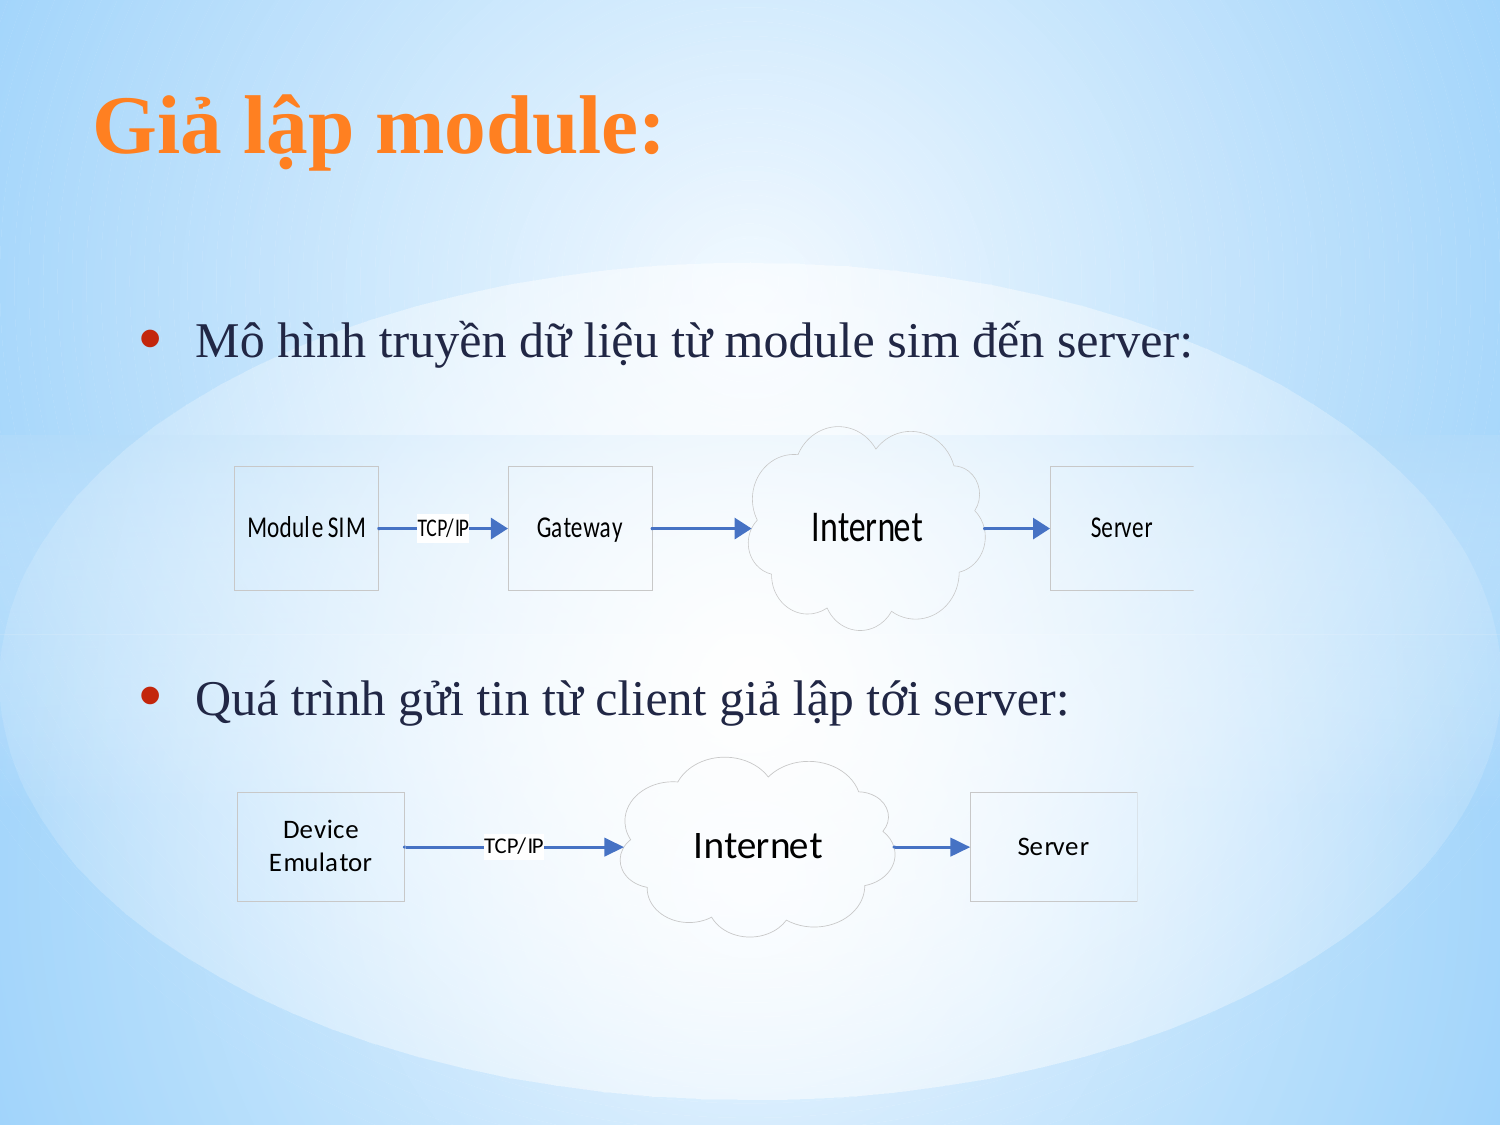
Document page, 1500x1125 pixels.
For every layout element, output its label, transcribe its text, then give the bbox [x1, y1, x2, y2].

subtitle Mô hình truyền dữ liệu từ module sim đến server: Quá trình gửi tin từ client giả lập tới server: [123, 299, 1263, 963]
text_box Giả lập module: [78, 62, 682, 178]
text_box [230, 422, 1194, 632]
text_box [233, 753, 1138, 938]
